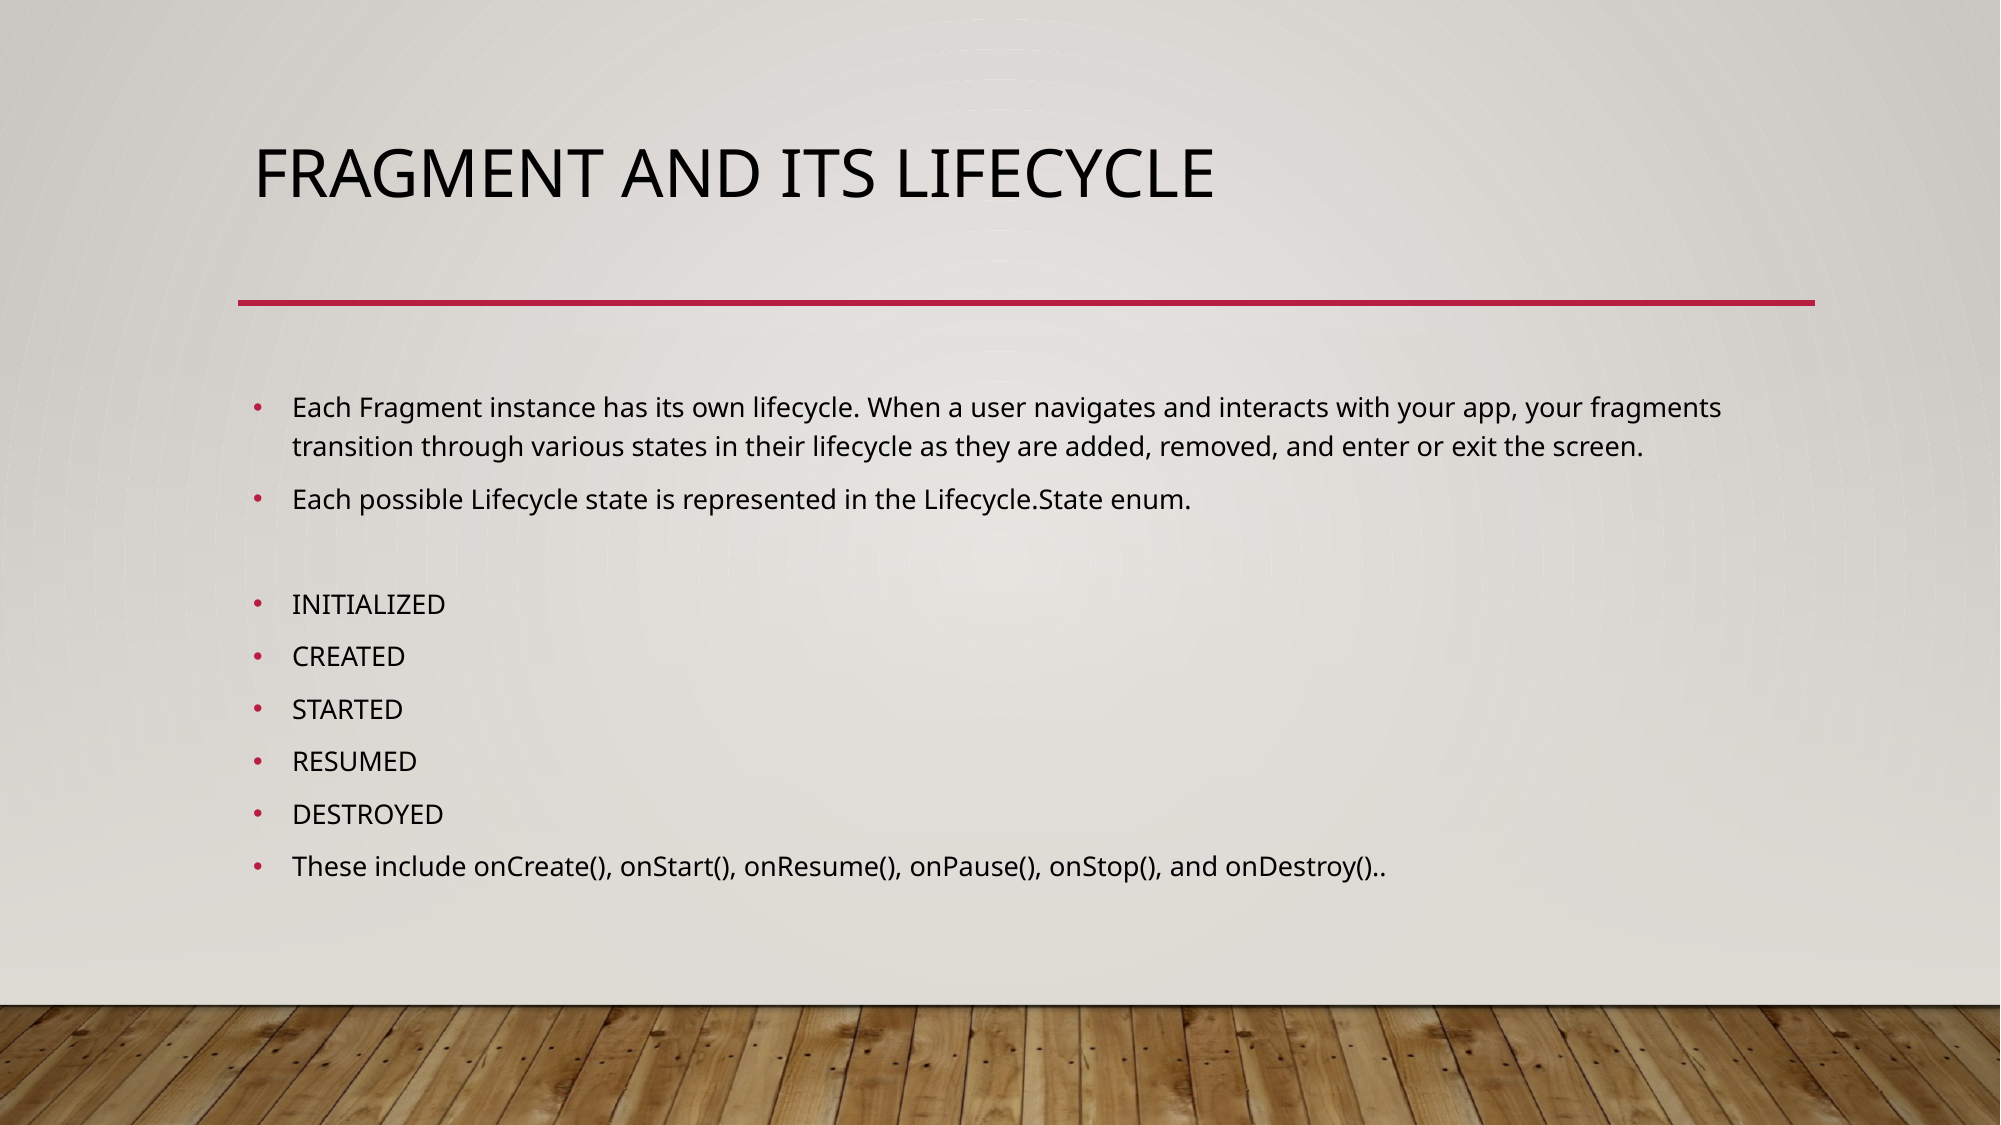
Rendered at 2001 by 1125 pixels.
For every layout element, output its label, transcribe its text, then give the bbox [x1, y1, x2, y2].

picture [0, 1005, 2000, 1125]
list Each Fragment instance has its own lifecycle. When a user navigates and interacts with your app, your fragments transition through various states in their lifecycle as they are added, removed, and enter or exit the screen. Each possible Lifecycle state is represented in the Lifecycle.State enum. INITIALIZED CREATED STARTED RESUMED DESTROYED These include onCreate(), onStart(), onResume(), onPause(), onStop(), and onDestroy().. [238, 330, 1814, 897]
title Fragment AND ITS LIFECYCLE [238, 131, 1814, 305]
